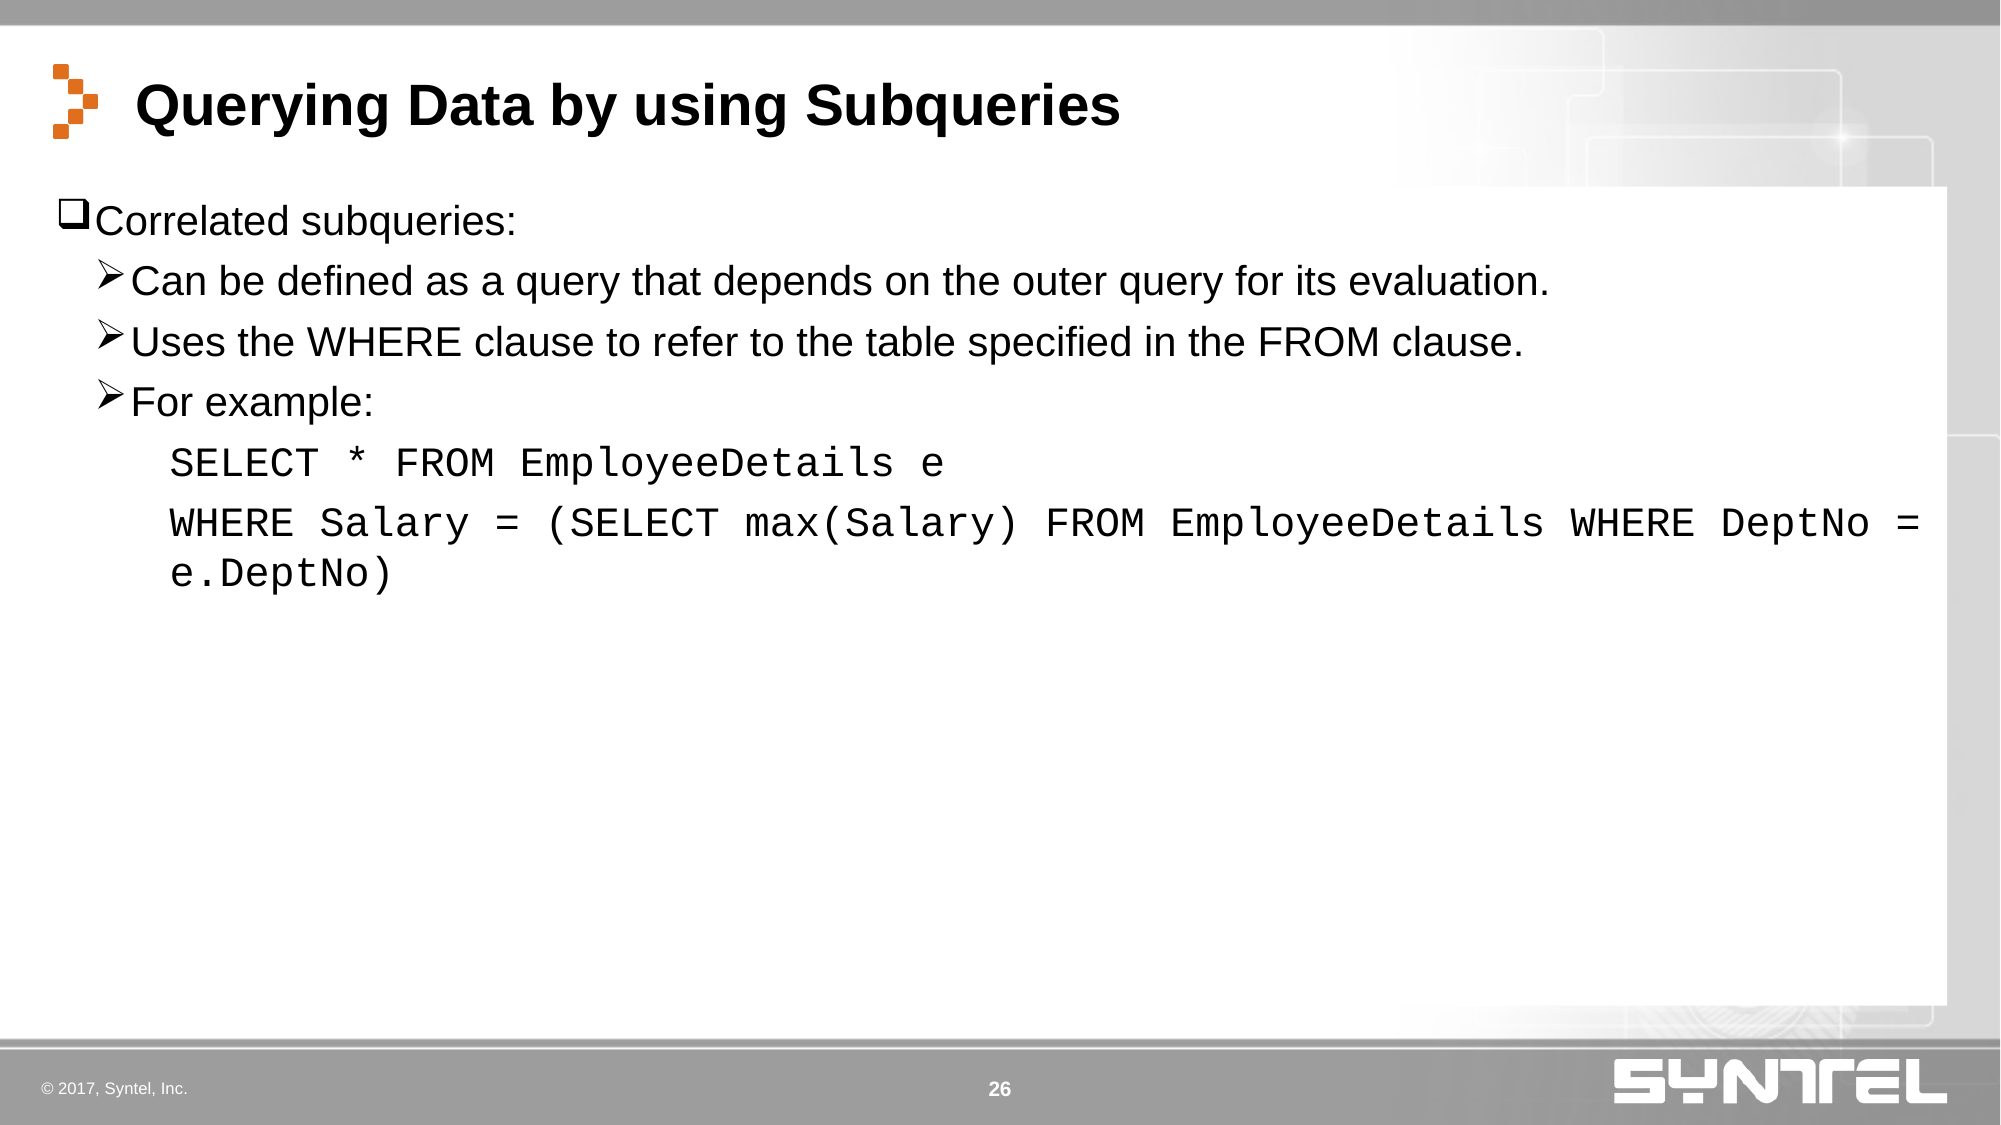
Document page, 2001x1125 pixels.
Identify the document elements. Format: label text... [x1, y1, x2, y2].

list Correlated subqueries: Can be defined as a query that depends on the outer query for its evaluation. Uses the WHERE clause to refer to the table specified in the FROM clause. For example: SELECT * FROM EmployeeDetails e WHERE Salary = (SELECT max(Salary) FROM EmployeeDetails WHERE DeptNo = e.DeptNo) [40, 186, 1948, 1006]
title Querying Data by using Subqueries [120, 43, 1949, 160]
picture [0, 0, 2001, 1125]
